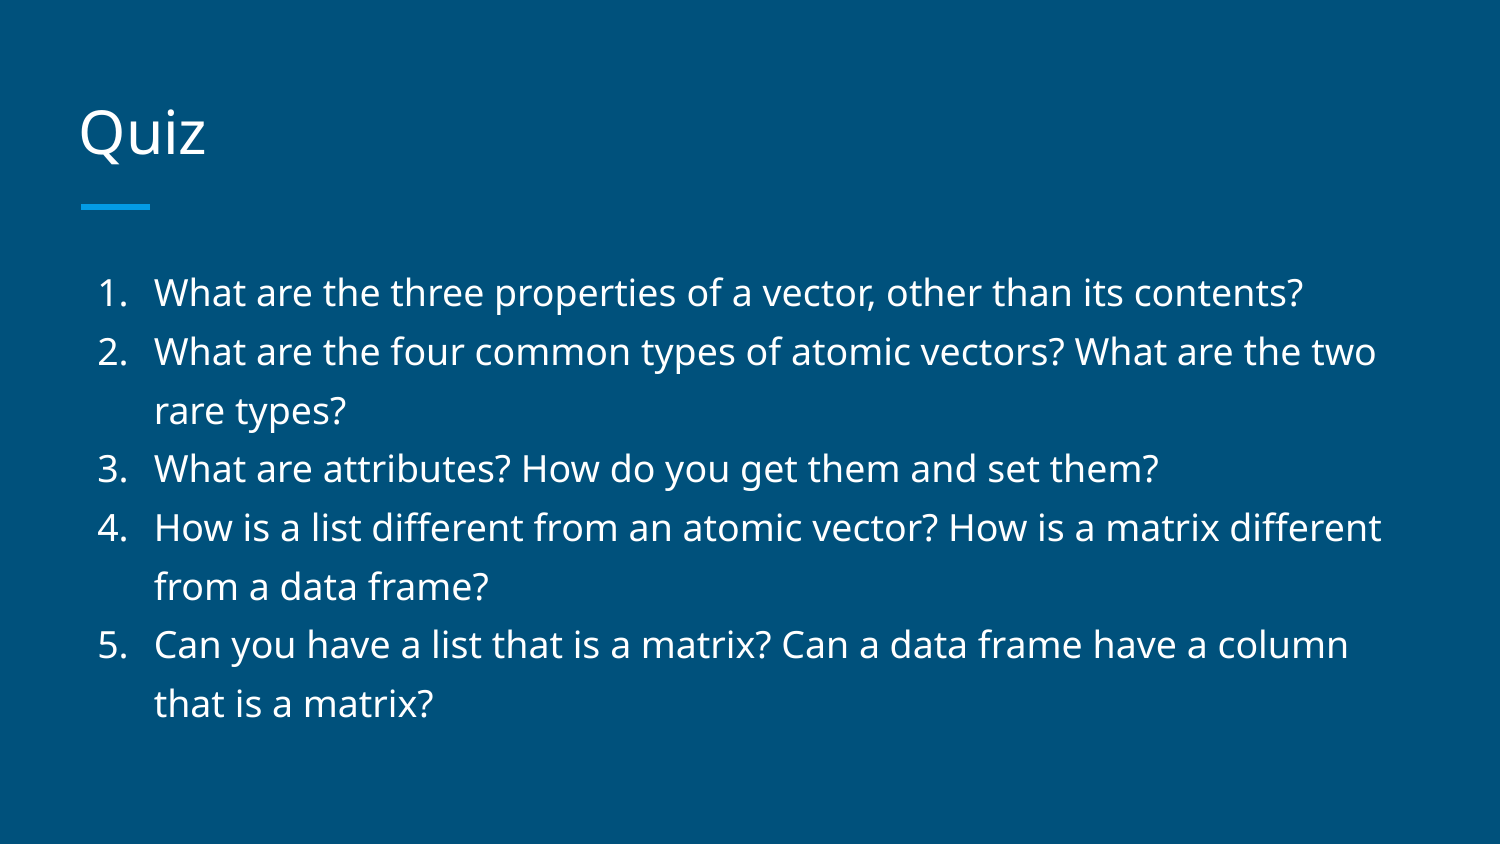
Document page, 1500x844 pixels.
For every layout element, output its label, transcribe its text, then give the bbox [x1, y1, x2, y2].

list What are the three properties of a vector, other than its contents? What are the four common types of atomic vectors? What are the two rare types? What are attributes? How do you get them and set them? How is a list different from an atomic vector? How is a matrix different from a data frame? Can you have a list that is a matrix? Can a data frame have a column that is a matrix? [63, 244, 1437, 750]
title Quiz [63, 75, 1437, 188]
